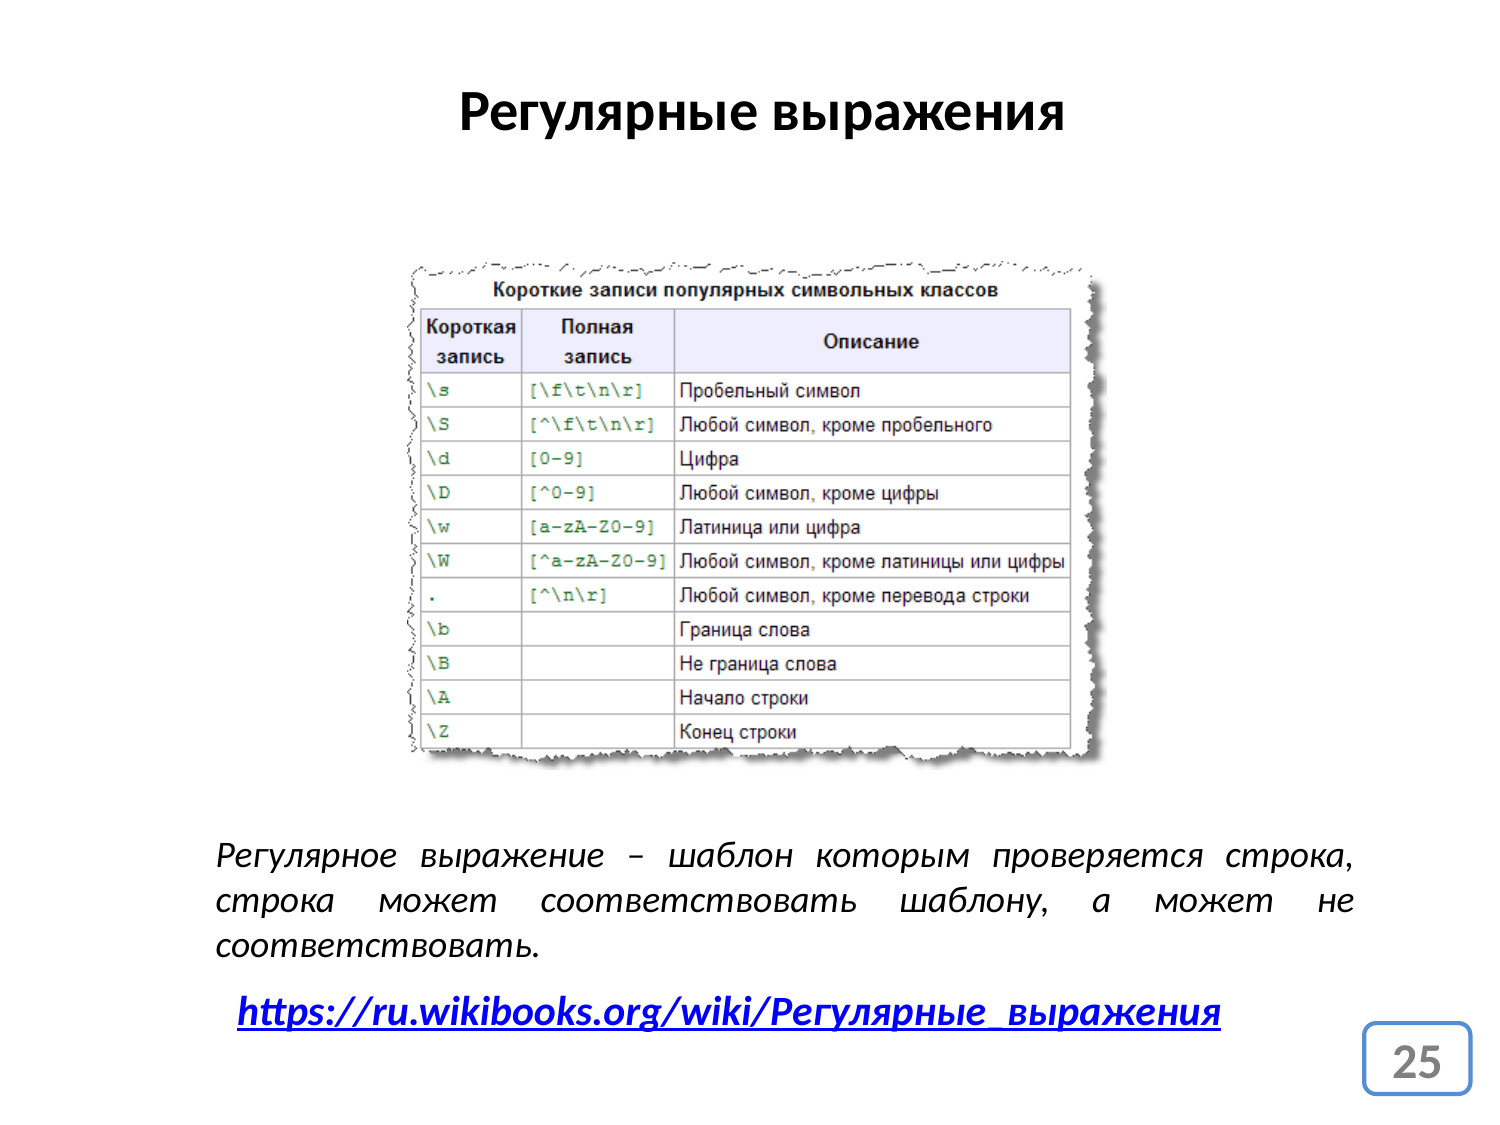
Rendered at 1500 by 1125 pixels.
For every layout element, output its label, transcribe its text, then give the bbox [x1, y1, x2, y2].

picture [407, 260, 1107, 770]
text_box 25 [1362, 1021, 1473, 1097]
text_box https://ru.wikibooks.org/wiki/Регулярные_выражения [222, 975, 1304, 1041]
text_box Регулярные выражения [126, 64, 1400, 150]
text_box Регулярное выражение – шаблон которым проверяется строка, строка может соответствовать шаблону, а может не соответствовать. [200, 822, 1371, 972]
